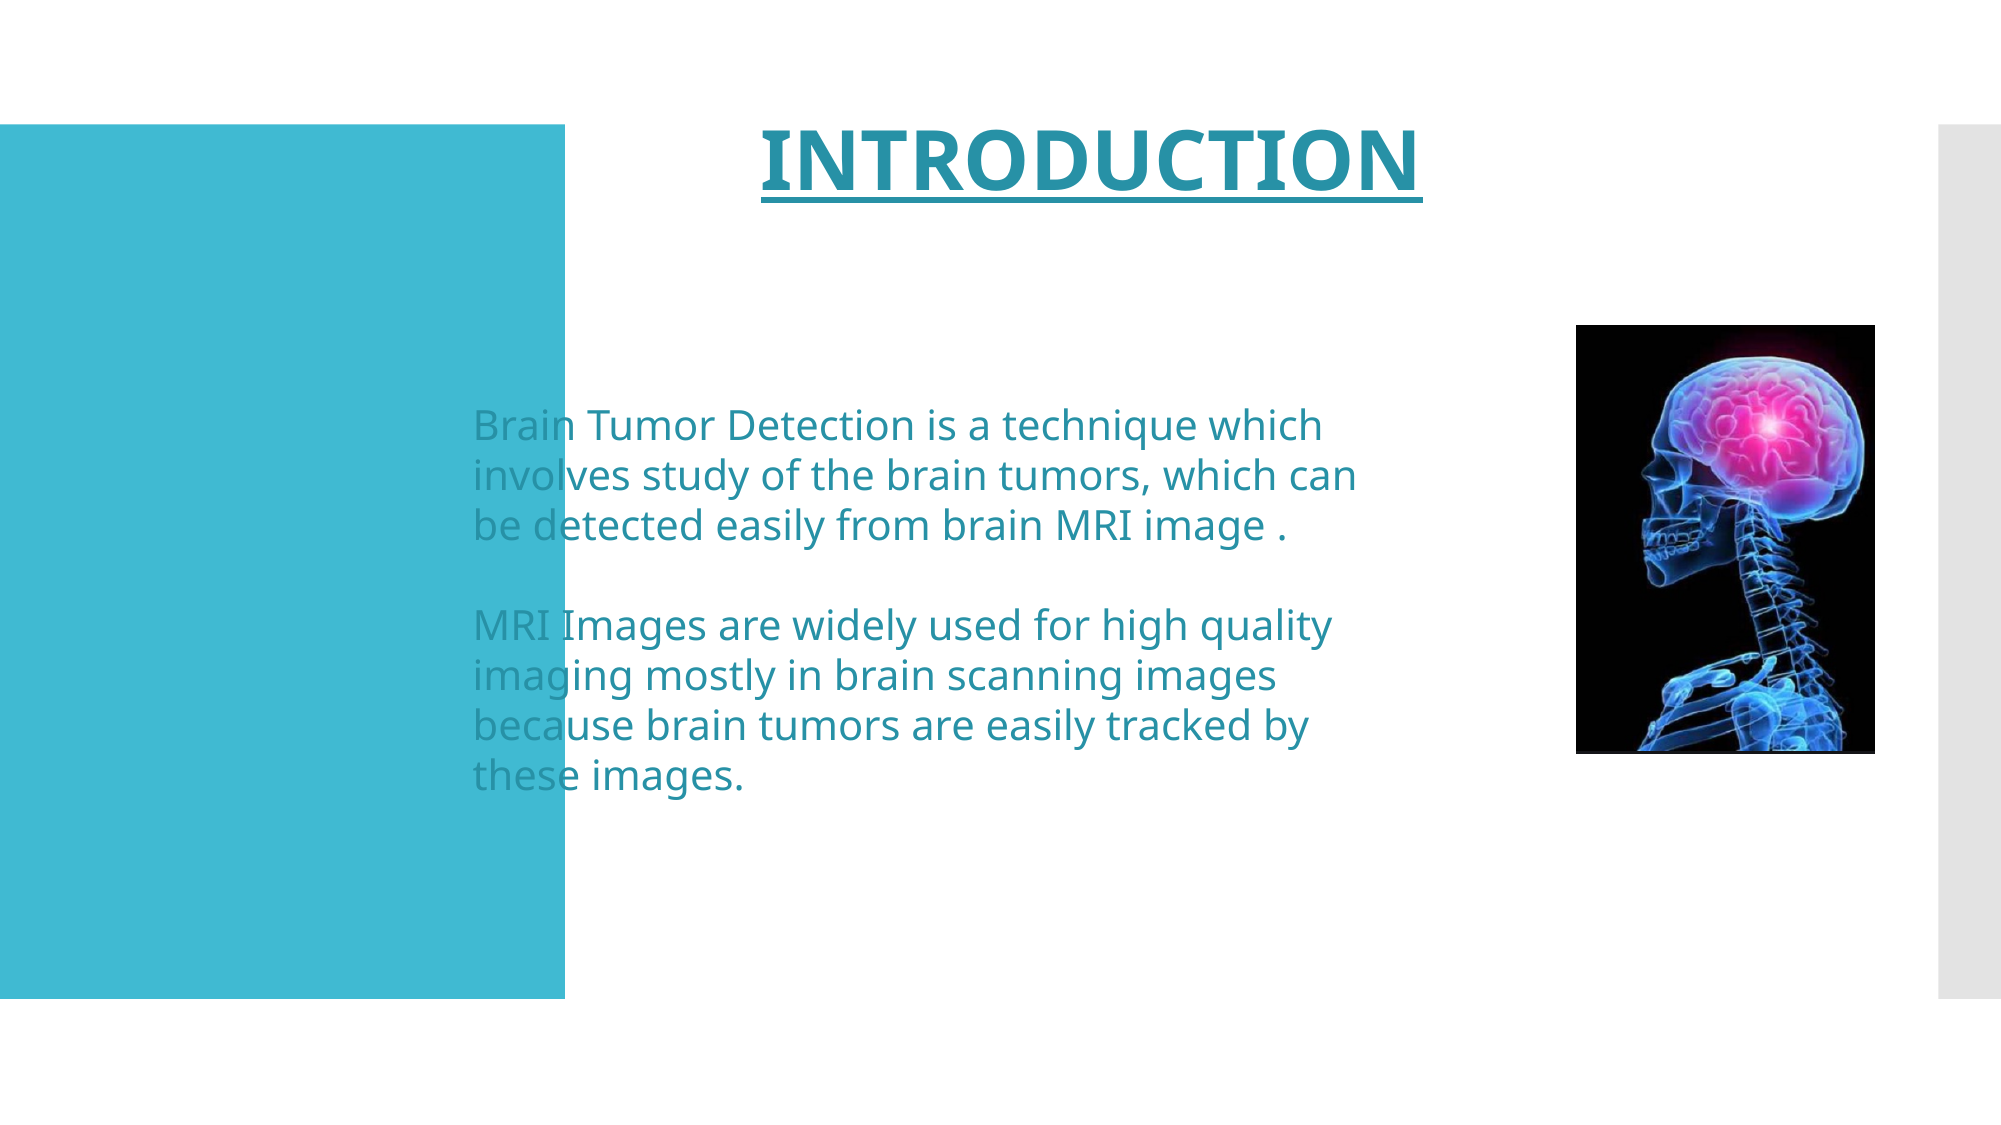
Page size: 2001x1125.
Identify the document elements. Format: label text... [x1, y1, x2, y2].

text_box INTRODUCTION [276, 0, 1907, 215]
text_box Brain Tumor Detection is a technique which involves study of the brain tumors, which can be detected easily from brain MRI image . MRI Images are widely used for high quality imaging mostly in brain scanning images because brain tumors are easily tracked by these images. [457, 271, 1422, 857]
picture [1576, 325, 1876, 754]
